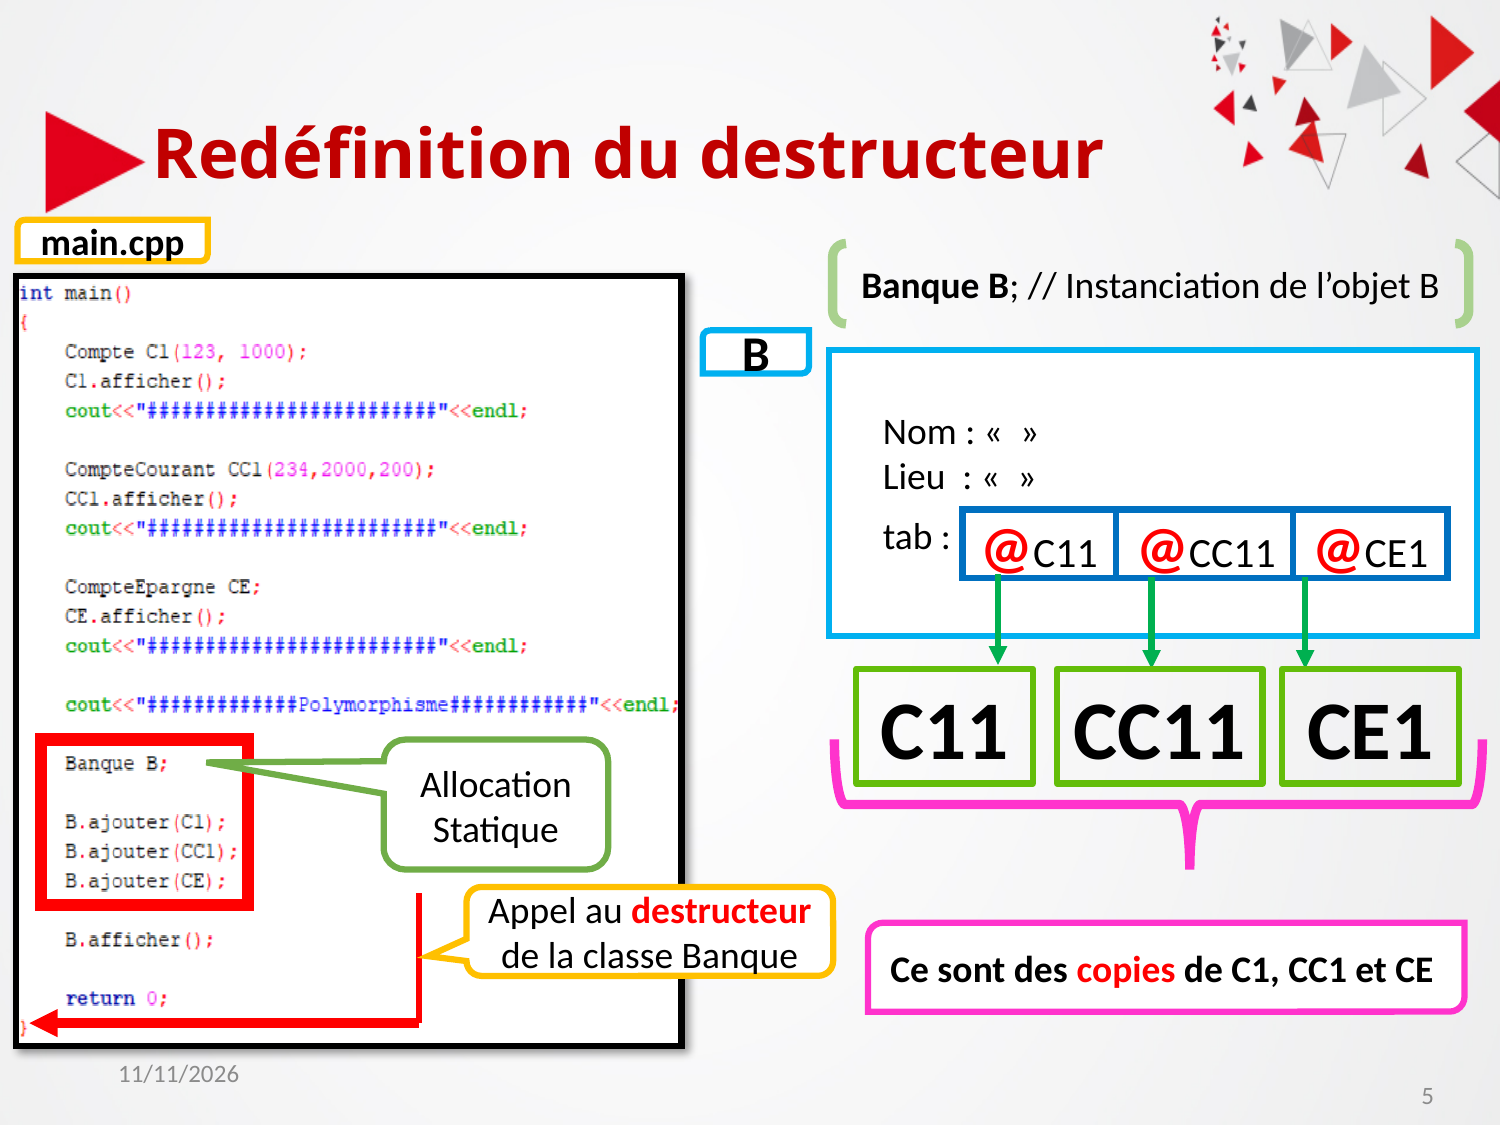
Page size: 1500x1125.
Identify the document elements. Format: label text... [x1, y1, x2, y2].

text_box [833, 739, 1483, 870]
text_box CE1 [1282, 669, 1459, 739]
text_box Appel au destructeur de la classe Banque [679, 885, 835, 977]
text_box Banque B; // Instanciation de l’objet B [832, 242, 1470, 325]
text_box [829, 350, 1478, 669]
text_box CC11 [1057, 669, 1263, 739]
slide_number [103, 1059, 441, 1103]
slide_number 5 [1406, 1064, 1500, 1125]
text_box Redéfinition du destructeur [151, 109, 1306, 185]
text_box Ce sont des copies de C1, CC1 et CE [867, 921, 1466, 1013]
text_box B [701, 329, 811, 375]
text_box C11 [856, 669, 1033, 739]
picture [0, 0, 1500, 1125]
text_box main.cpp [16, 218, 209, 263]
